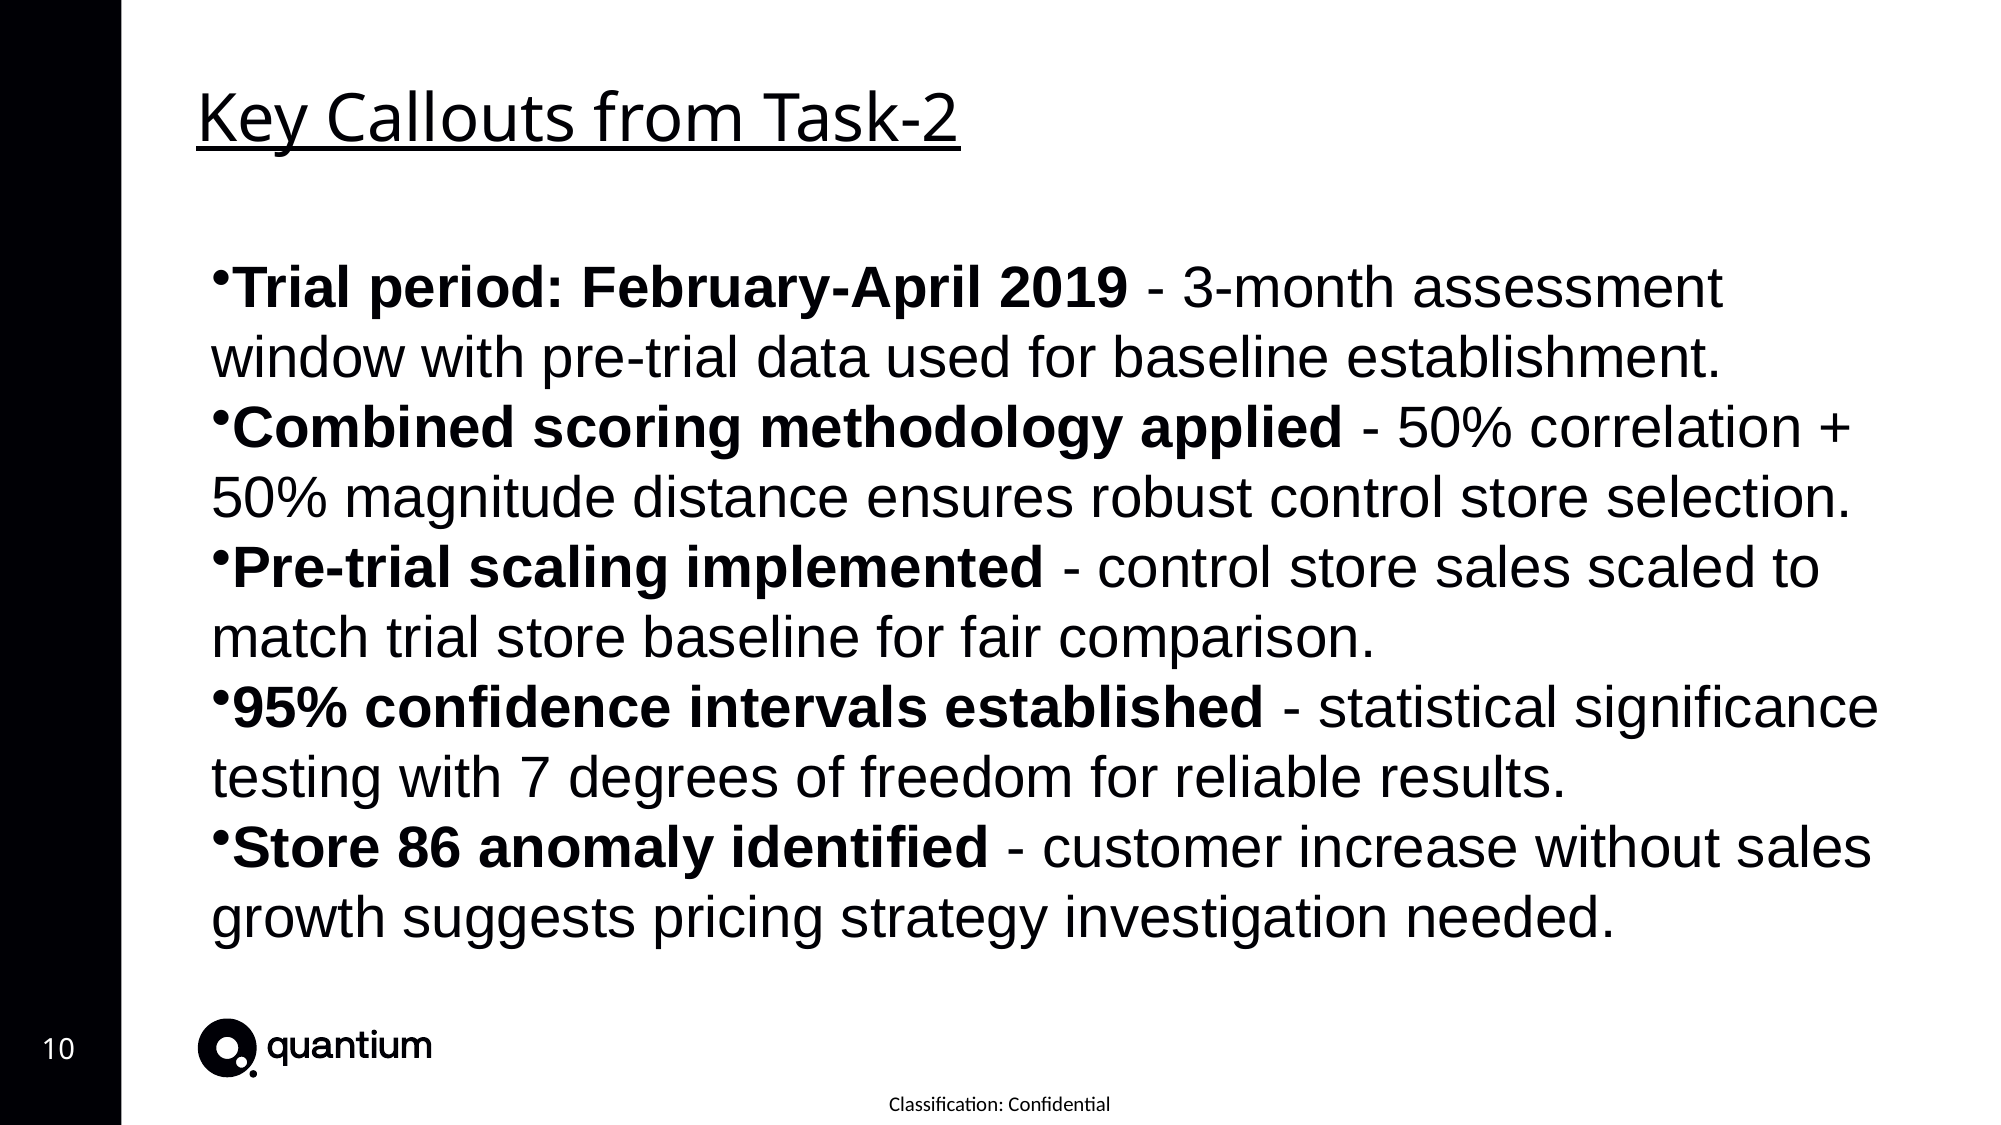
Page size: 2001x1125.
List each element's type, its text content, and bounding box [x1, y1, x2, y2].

list Key Callouts from Task-2 [196, 74, 1916, 210]
text_box Trial period: February-April 2019 - 3-month assessment window with pre-trial data used for baseline establishment. Combined scoring methodology applied - 50% correlation + 50% magnitude distance ensures robust control store selection. Pre-trial scaling implemented - control store sales scaled to match trial store baseline for fair comparison. 95% confidence intervals established - statistical significance testing with 7 degrees of freedom for reliable results. Store 86 anomaly identified - customer increase without sales growth suggests pricing strategy investigation needed. [211, 249, 1916, 931]
